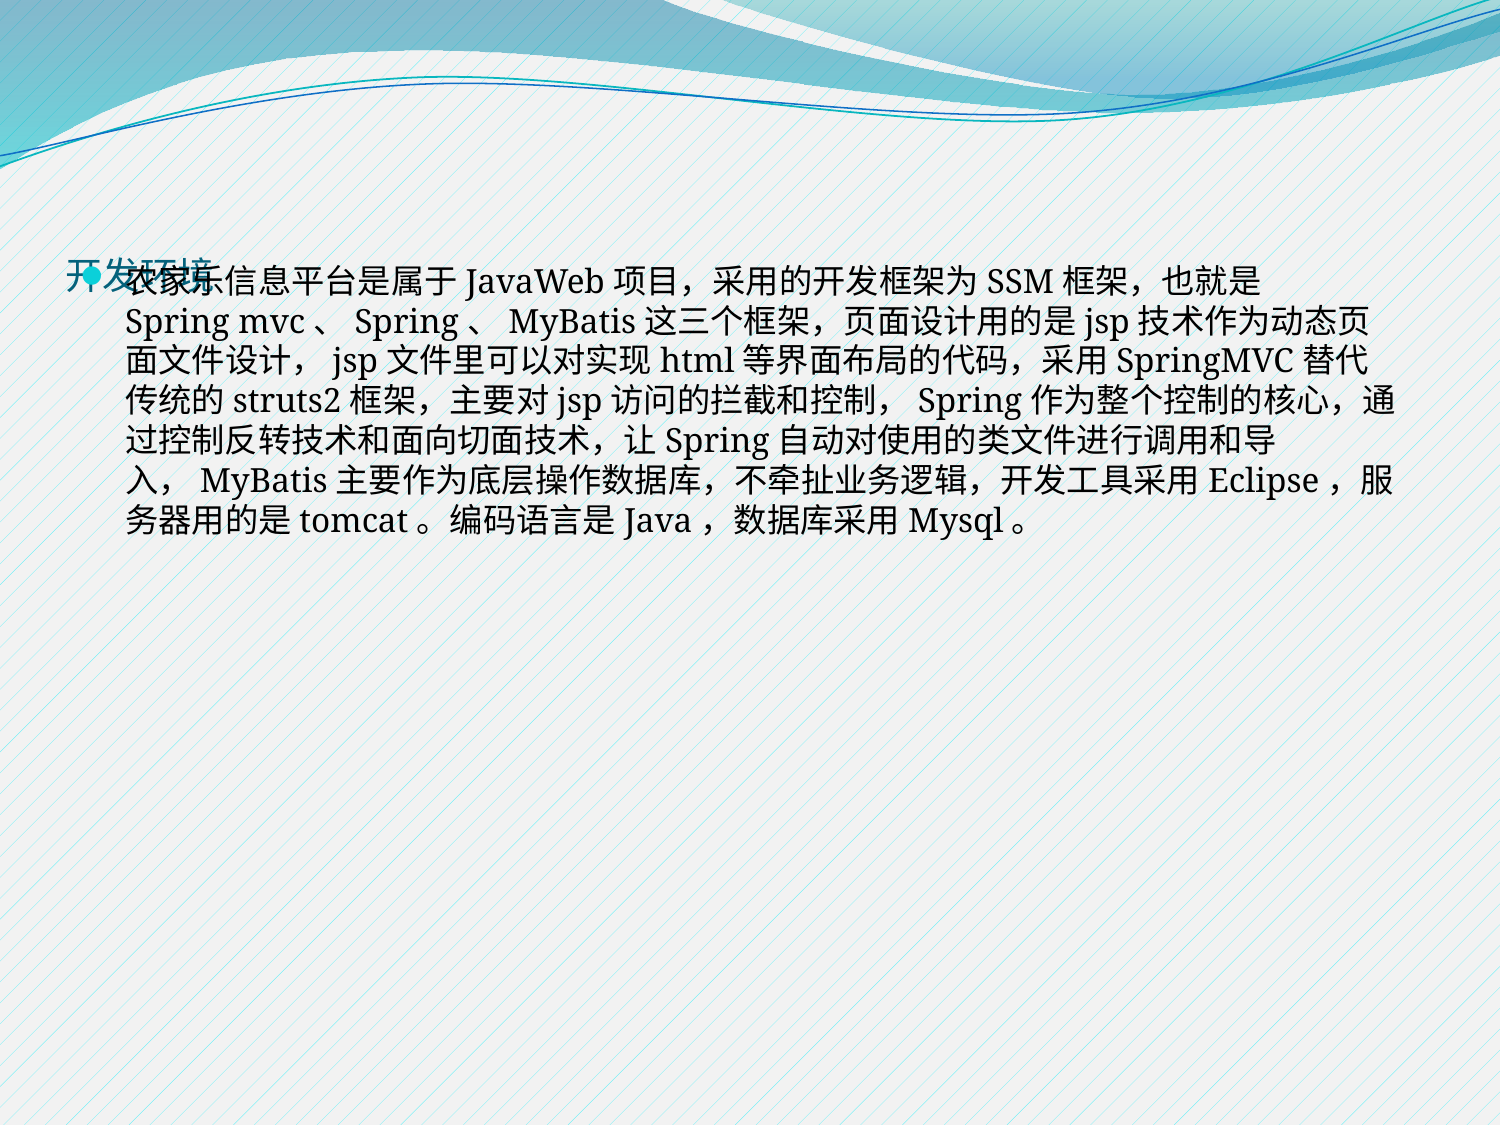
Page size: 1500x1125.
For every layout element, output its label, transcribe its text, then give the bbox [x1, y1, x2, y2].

list 农家乐信息平台是属于JavaWeb项目，采用的开发框架为SSM框架，也就是Spring mvc、Spring、MyBatis这三个框架，页面设计用的是jsp技术作为动态页面文件设计，jsp文件里可以对实现html等界面布局的代码，采用SpringMVC替代传统的struts2框架，主要对jsp访问的拦截和控制，Spring作为整个控制的核心，通过控制反转技术和面向切面技术，让Spring自动对使用的类文件进行调用和导入，MyBatis主要作为底层操作数据库，不牵扯业务逻辑，开发工具采用Eclipse，服务器用的是tomcat。编码语言是Java，数据库采用Mysql。 [65, 252, 1416, 973]
title 开发环境 [65, 154, 1416, 252]
